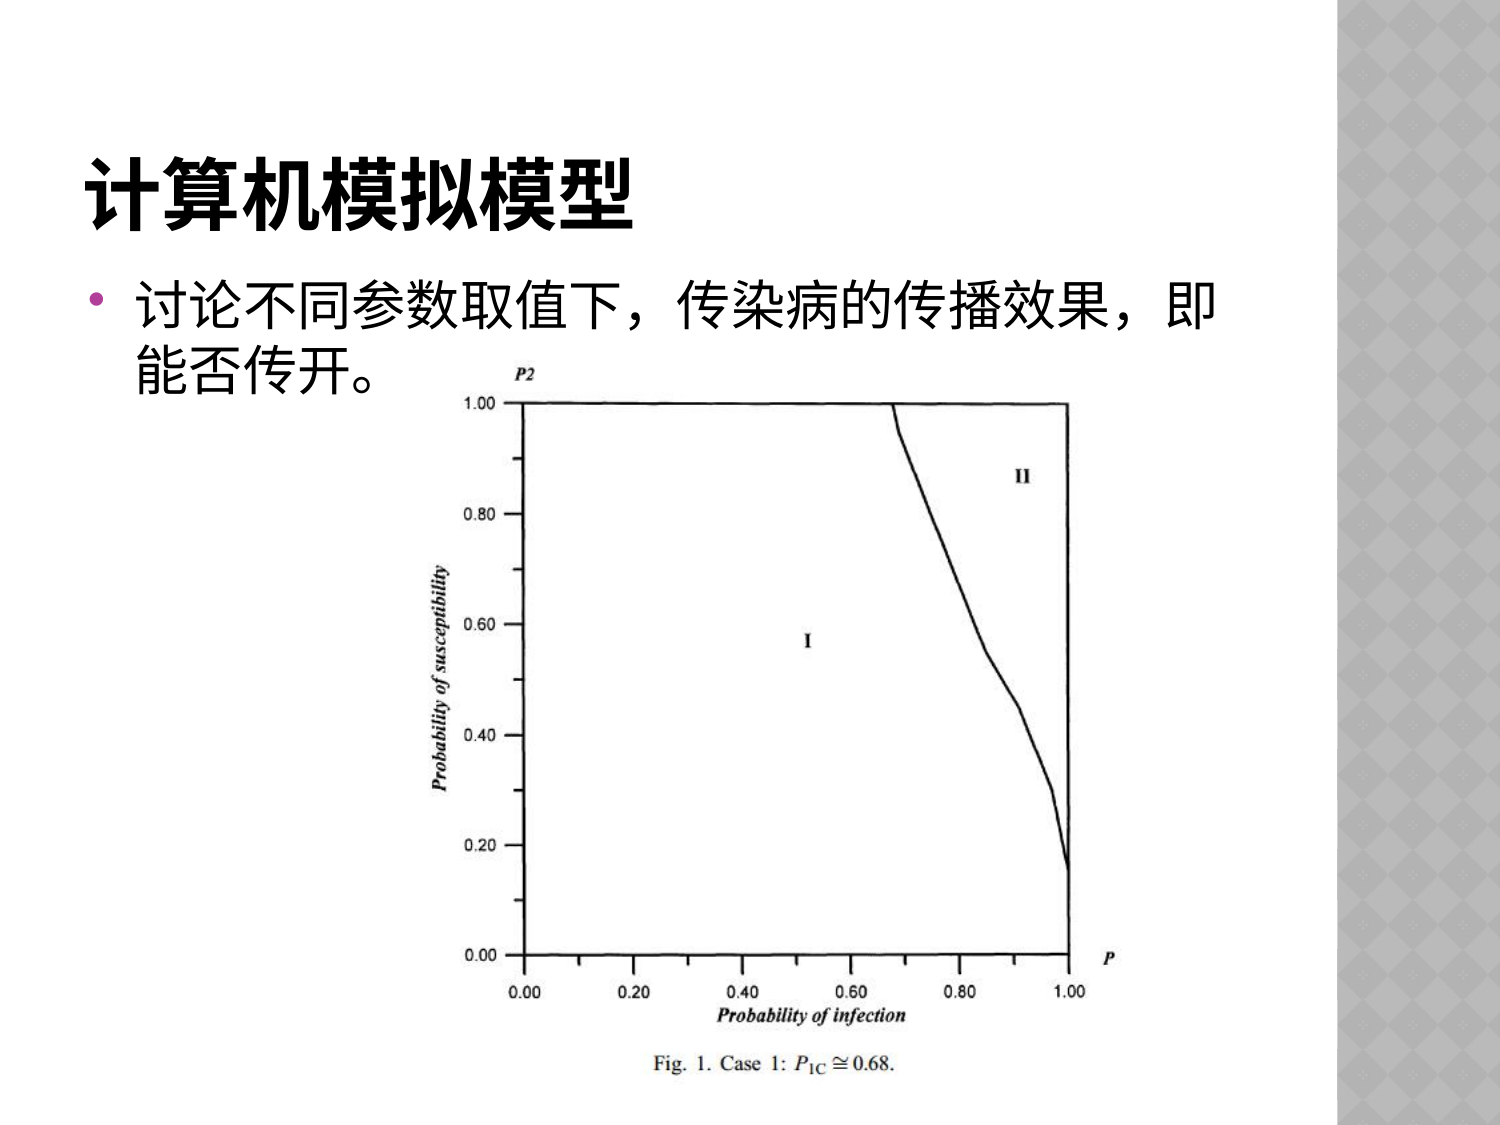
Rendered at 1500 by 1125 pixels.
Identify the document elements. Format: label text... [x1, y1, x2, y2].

list 讨论不同参数取值下，传染病的传播效果，即能否传开。 [75, 264, 1263, 1059]
picture [406, 349, 1129, 1086]
title 计算机模拟模型 [75, 52, 1263, 240]
